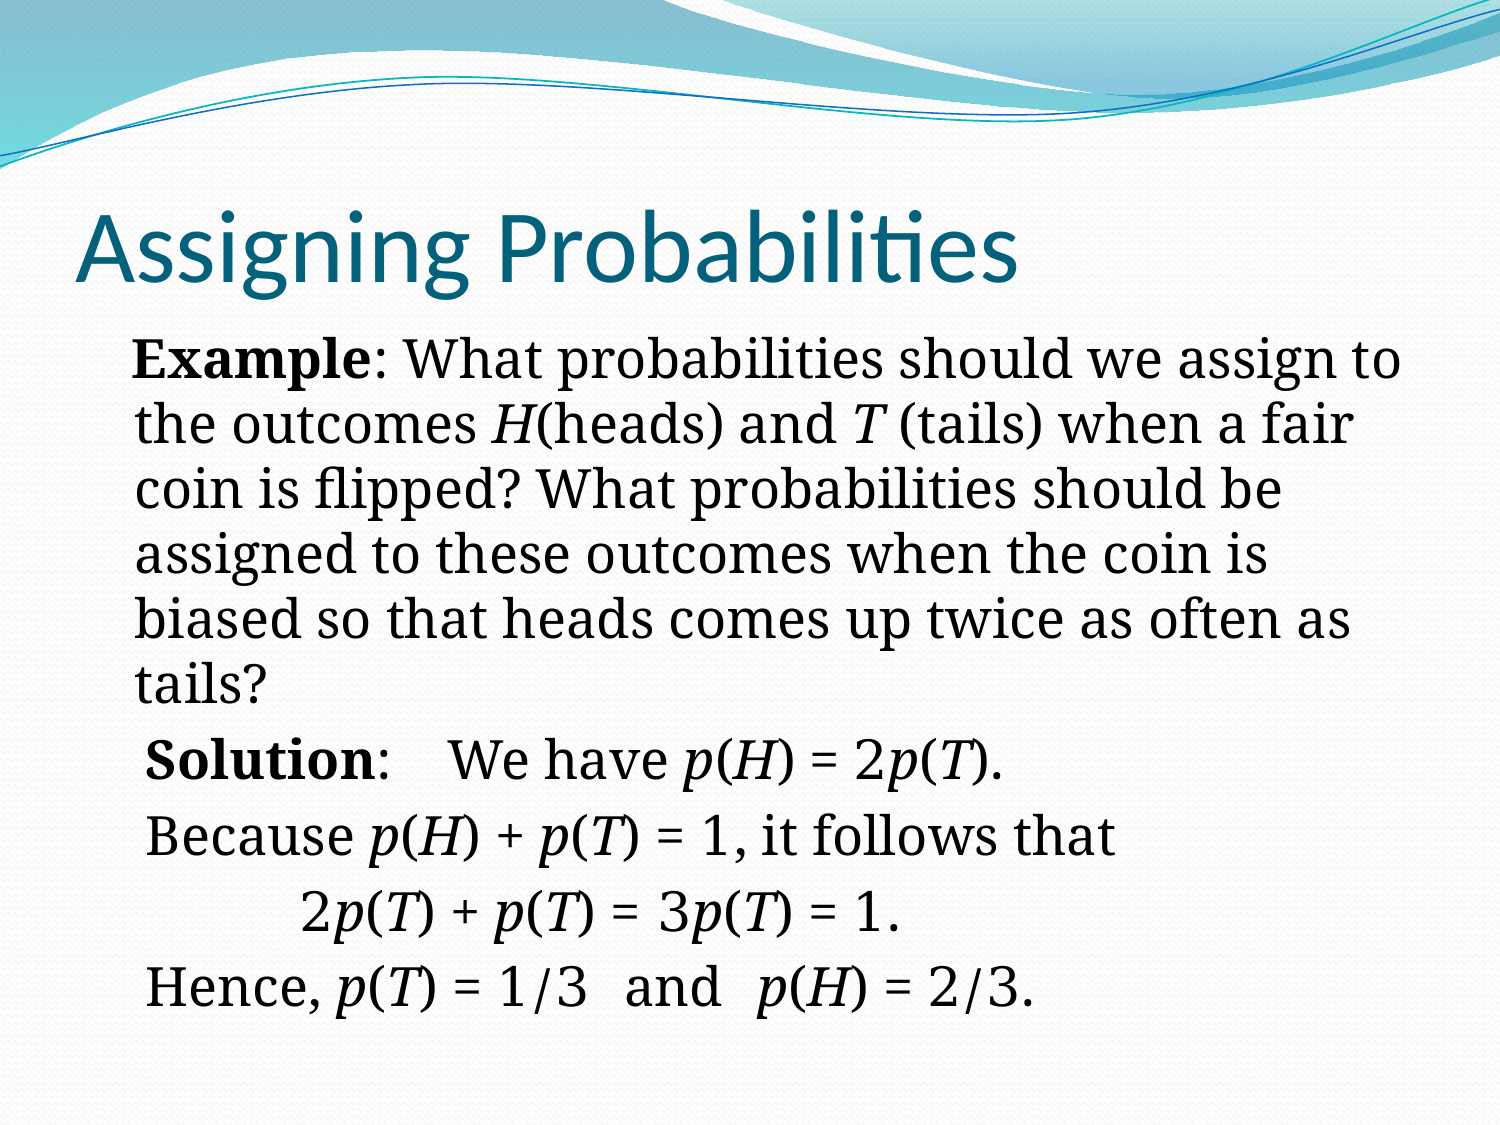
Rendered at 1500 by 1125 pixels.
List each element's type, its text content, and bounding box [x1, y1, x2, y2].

list Example: What probabilities should we assign to the outcomes H(heads) and T (tails) when a fair coin is flipped? What probabilities should be assigned to these outcomes when the coin is biased so that heads comes up twice as often as tails? Solution: We have p(H) = 2p(T). Because p(H) + p(T) = 1, it follows that 2p(T) + p(T) = 3p(T) = 1. Hence, p(T) = 1/3 and p(H) = 2/3. [75, 317, 1425, 1038]
title Assigning Probabilities [75, 115, 1425, 303]
